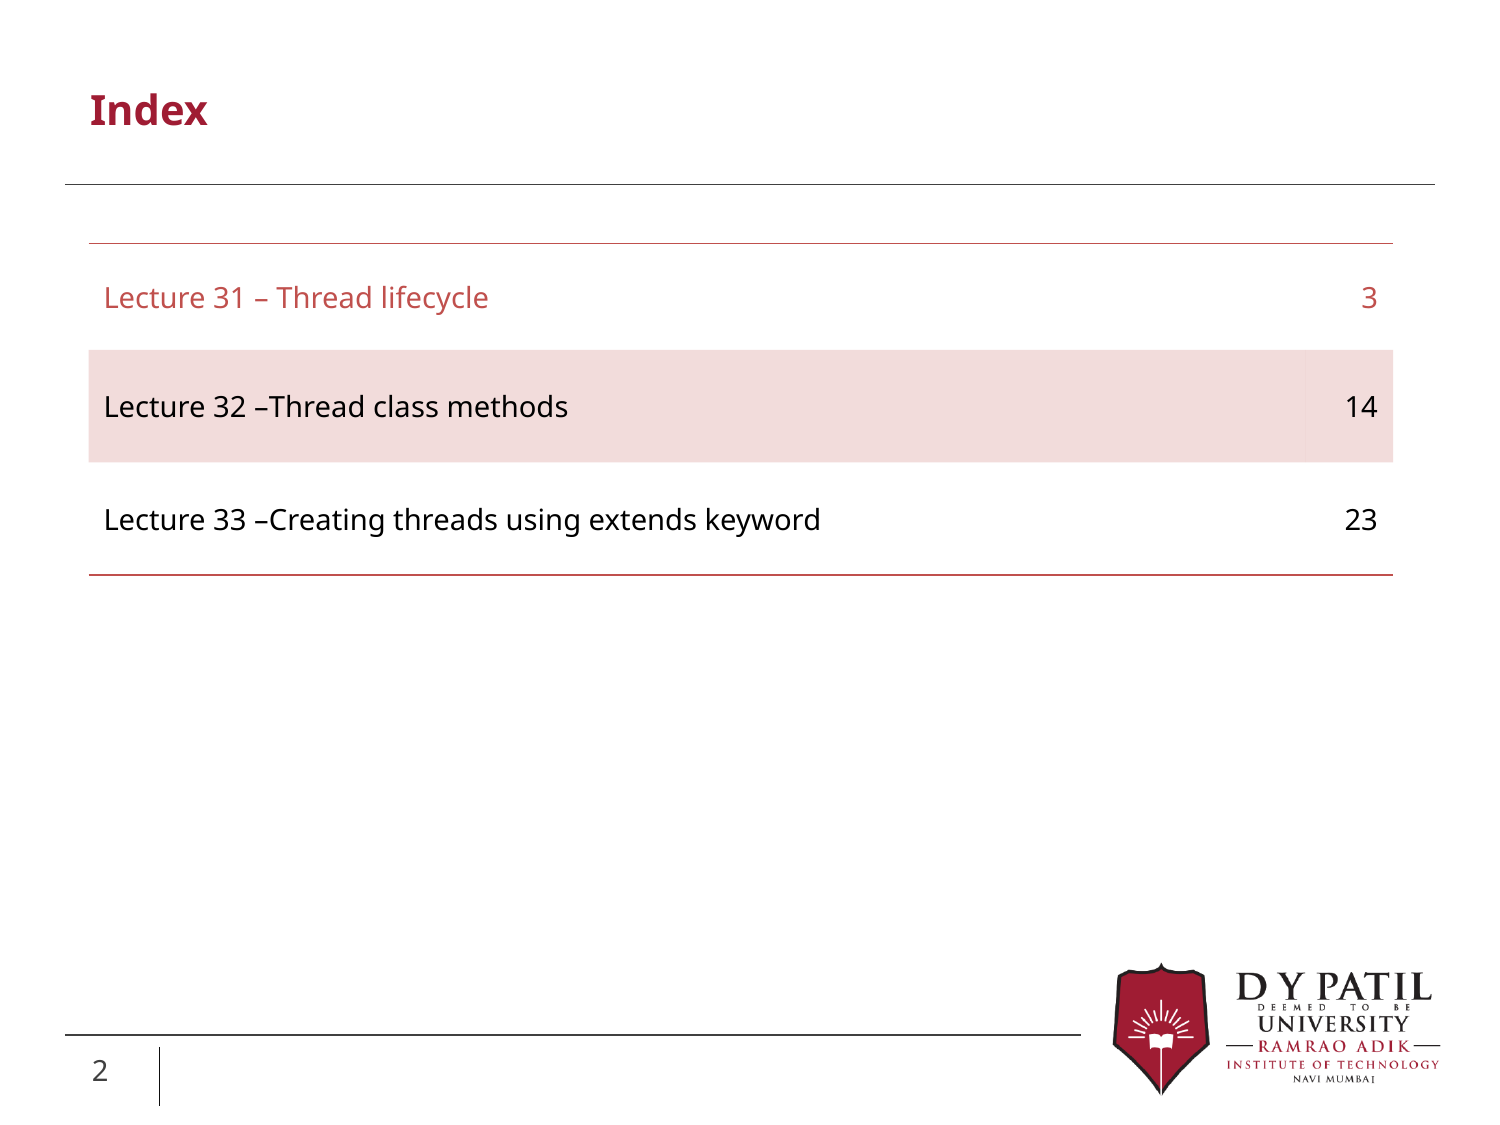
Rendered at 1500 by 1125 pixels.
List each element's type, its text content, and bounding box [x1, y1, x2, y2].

table_cell Lecture 32 –Thread class methods [89, 350, 1305, 462]
table_header Lecture 31 – Thread lifecycle [89, 244, 1305, 350]
picture [1104, 952, 1444, 1101]
title Index [75, 45, 1425, 173]
table_header 3 [1305, 244, 1393, 350]
table_cell 23 [1305, 462, 1393, 574]
table_cell 14 [1305, 350, 1393, 462]
table_cell Lecture 33 –Creating threads using extends keyword [89, 462, 1305, 574]
slide_number 2 [76, 1042, 155, 1103]
